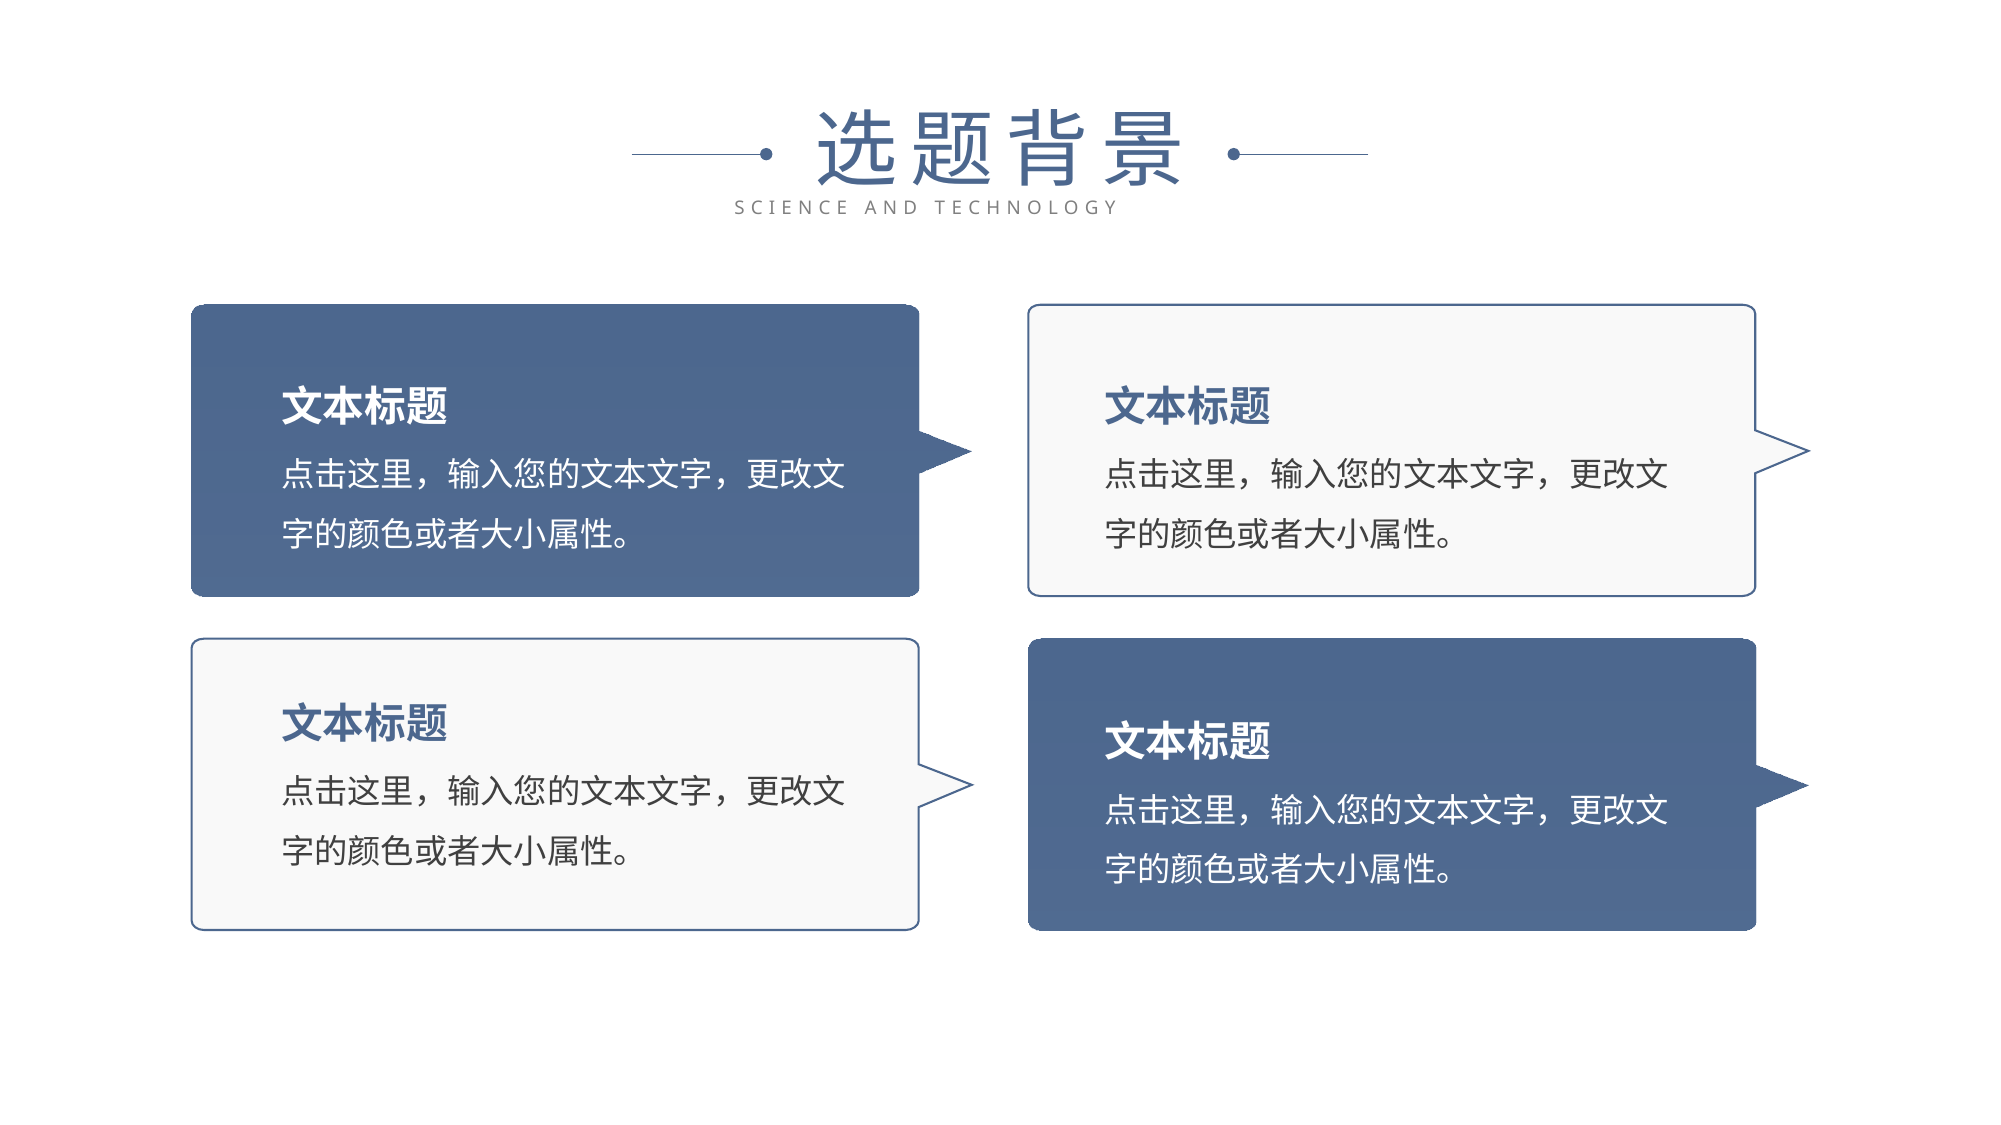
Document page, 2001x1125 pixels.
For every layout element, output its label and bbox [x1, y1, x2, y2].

text_box [0, 0, 2000, 1125]
